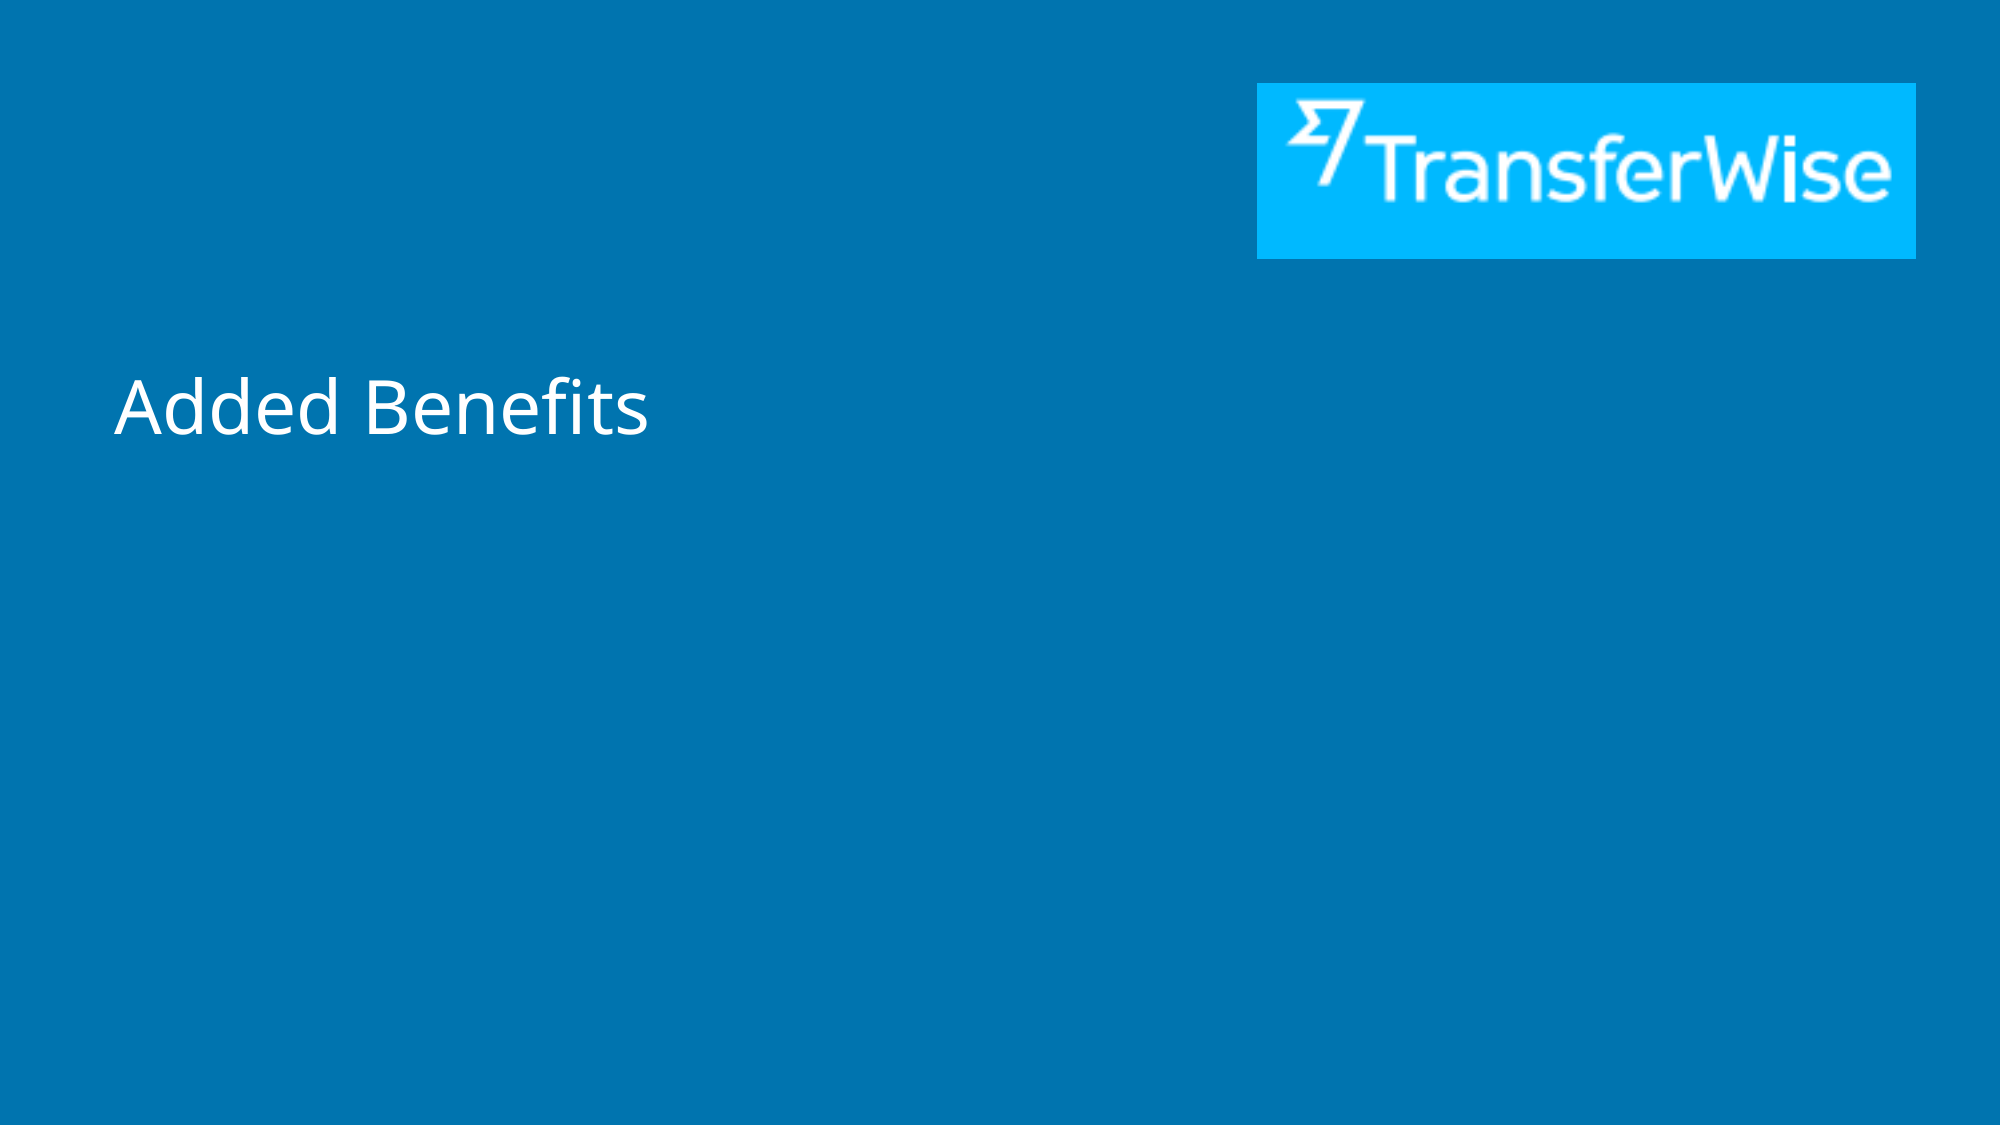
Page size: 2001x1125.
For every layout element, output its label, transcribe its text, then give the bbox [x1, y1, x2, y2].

picture [1445, 151, 1488, 202]
picture [1784, 151, 1795, 202]
picture [1416, 151, 1446, 202]
text_box Added Benefits [99, 352, 1189, 457]
picture [1802, 151, 1841, 202]
picture [1616, 151, 1664, 202]
picture [1363, 135, 1416, 202]
picture [1670, 151, 1702, 202]
picture [1497, 151, 1542, 202]
picture [1844, 151, 1891, 202]
picture [1547, 151, 1587, 202]
picture [1704, 135, 1779, 202]
picture [1286, 99, 1365, 186]
picture [1590, 133, 1624, 202]
picture [1784, 135, 1795, 146]
